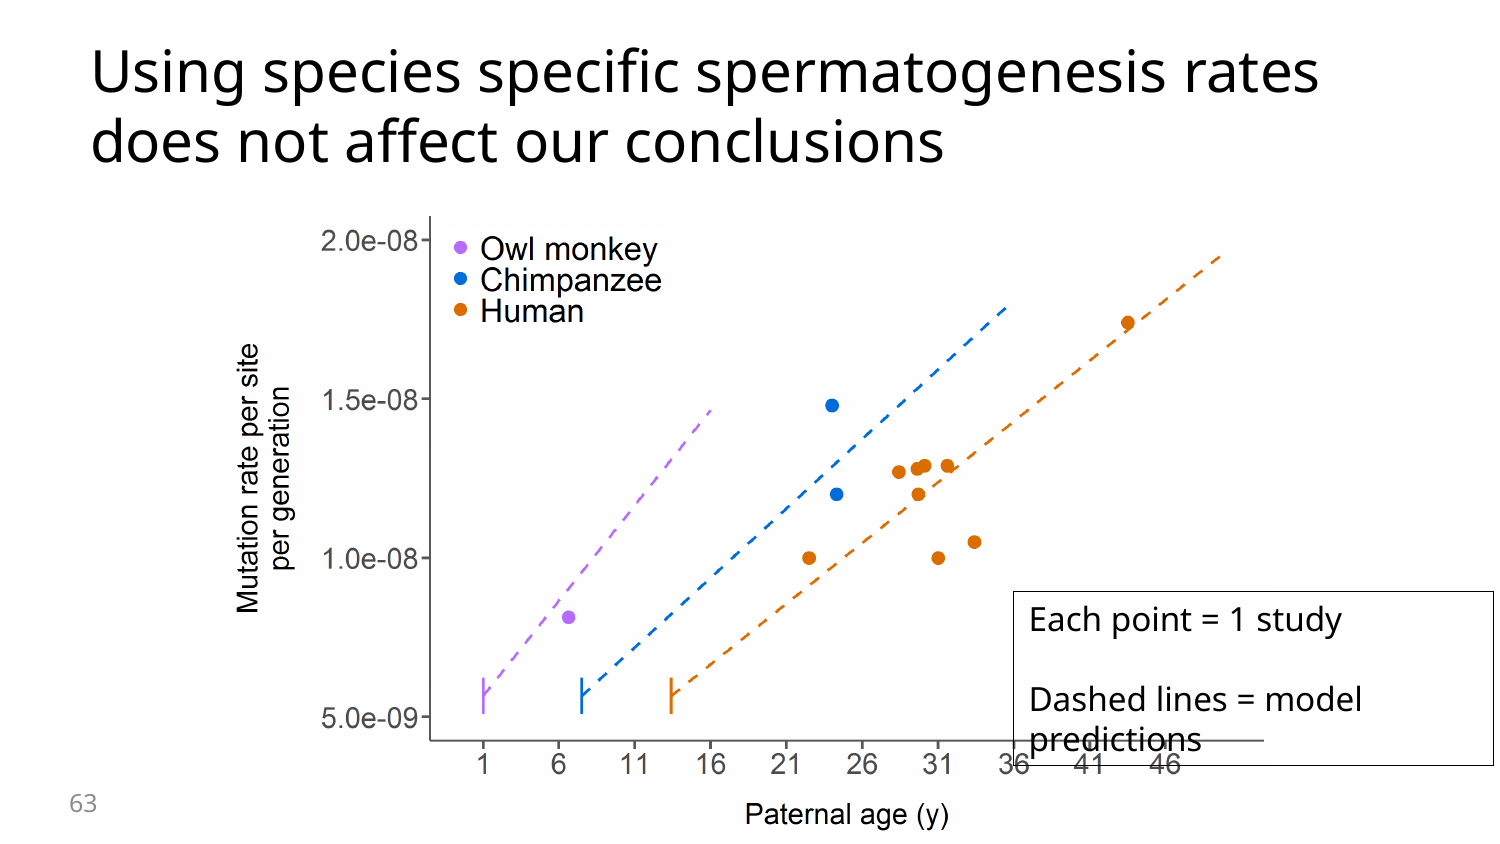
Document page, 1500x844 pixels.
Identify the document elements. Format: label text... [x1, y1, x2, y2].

slide_number 63 [54, 782, 222, 827]
text_box Each point = 1 study Dashed lines = model predictions [1276, 591, 1494, 766]
title Using species specific spermatogenesis rates does not affect our conclusions [75, 33, 1425, 175]
picture [227, 207, 1272, 835]
